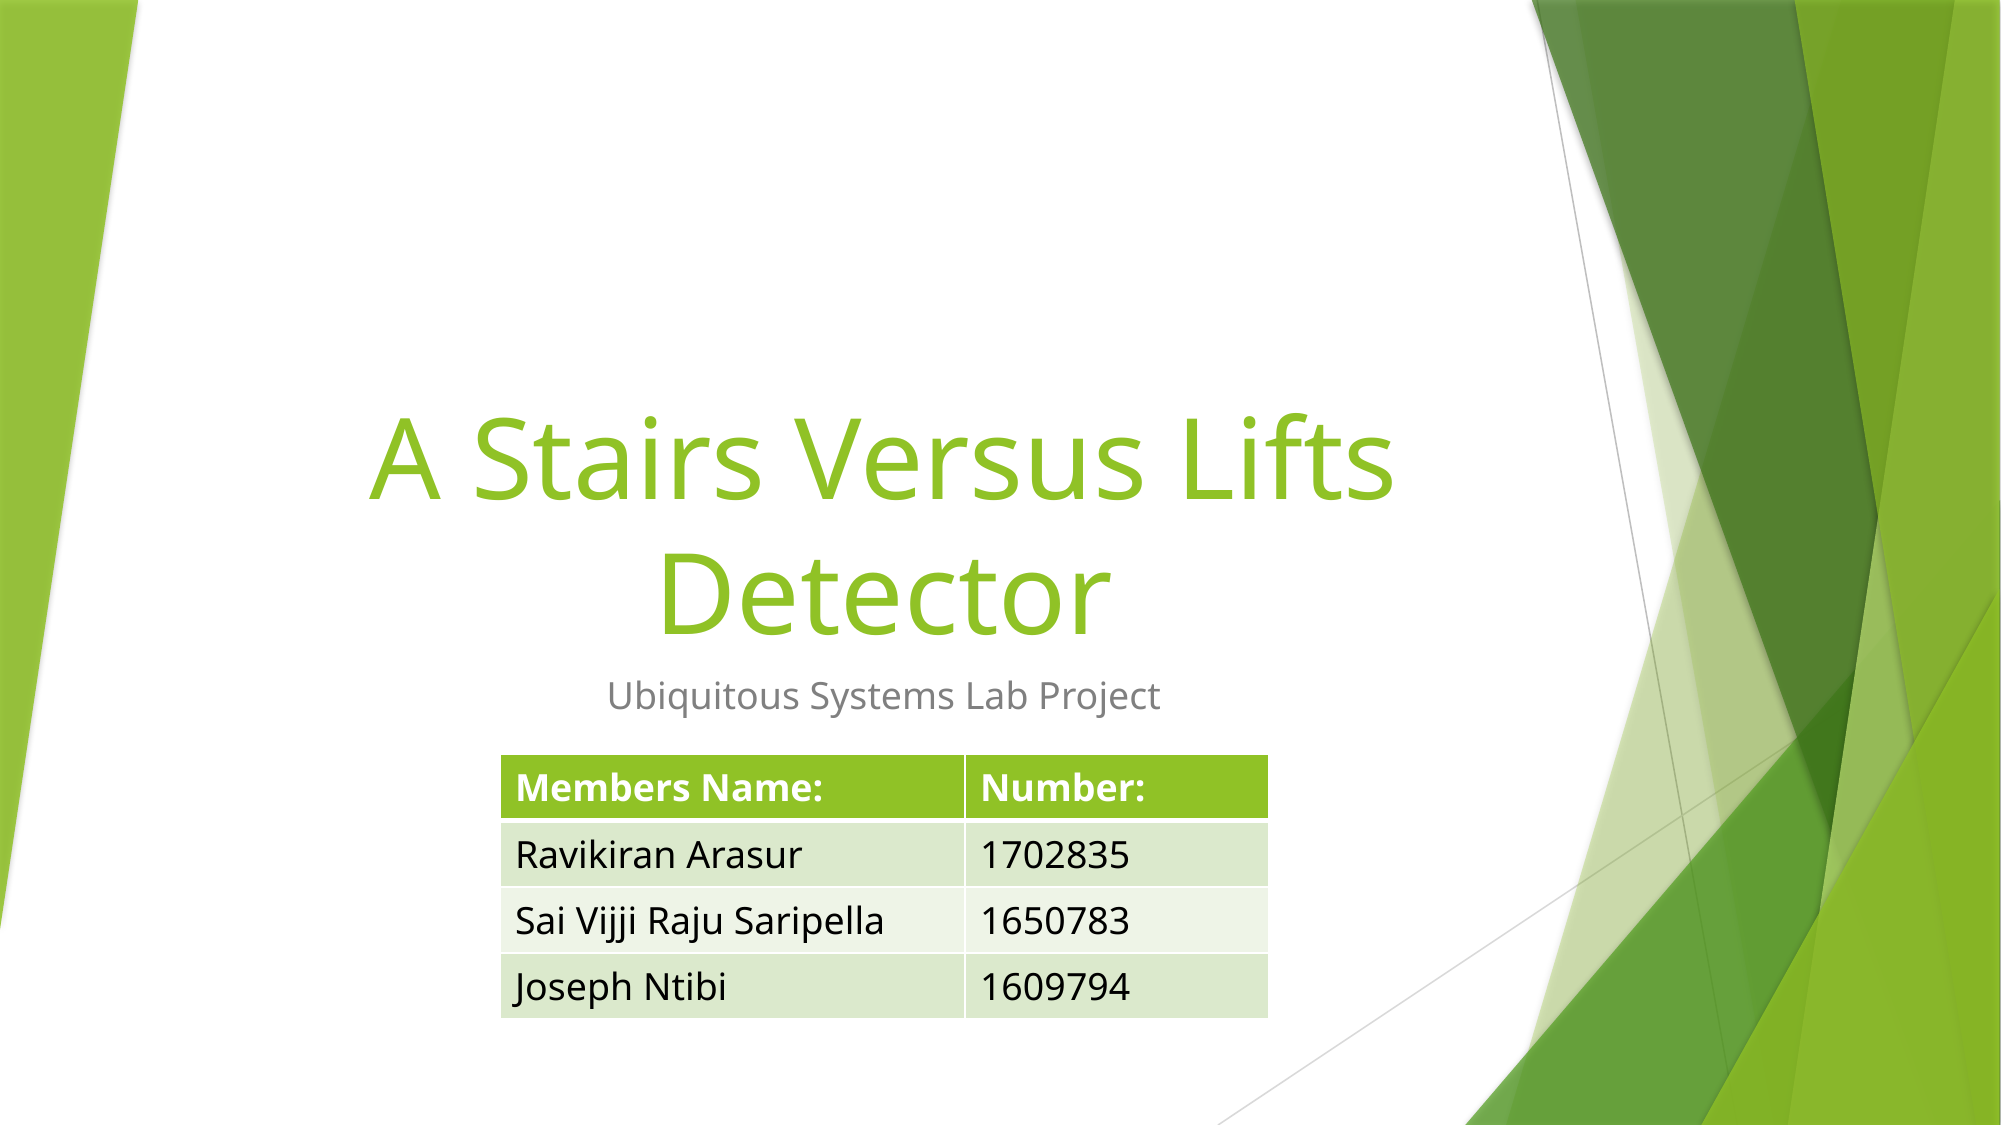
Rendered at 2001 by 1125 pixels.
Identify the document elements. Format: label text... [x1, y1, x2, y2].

subtitle Ubiquitous Systems Lab Project [247, 664, 1522, 845]
title A Stairs Versus Lifts Detector [247, 394, 1522, 664]
table_cell Sai Vijji Raju Saripella [501, 888, 964, 952]
table_cell 1609794 [966, 954, 1268, 1018]
table_cell 1650783 [966, 888, 1268, 952]
table_cell 1702835 [966, 823, 1268, 886]
table_cell Ravikiran Arasur [501, 823, 964, 886]
table_header Number: [966, 755, 1268, 818]
table_header Members Name: [501, 755, 964, 818]
table_cell Joseph Ntibi [501, 954, 964, 1018]
